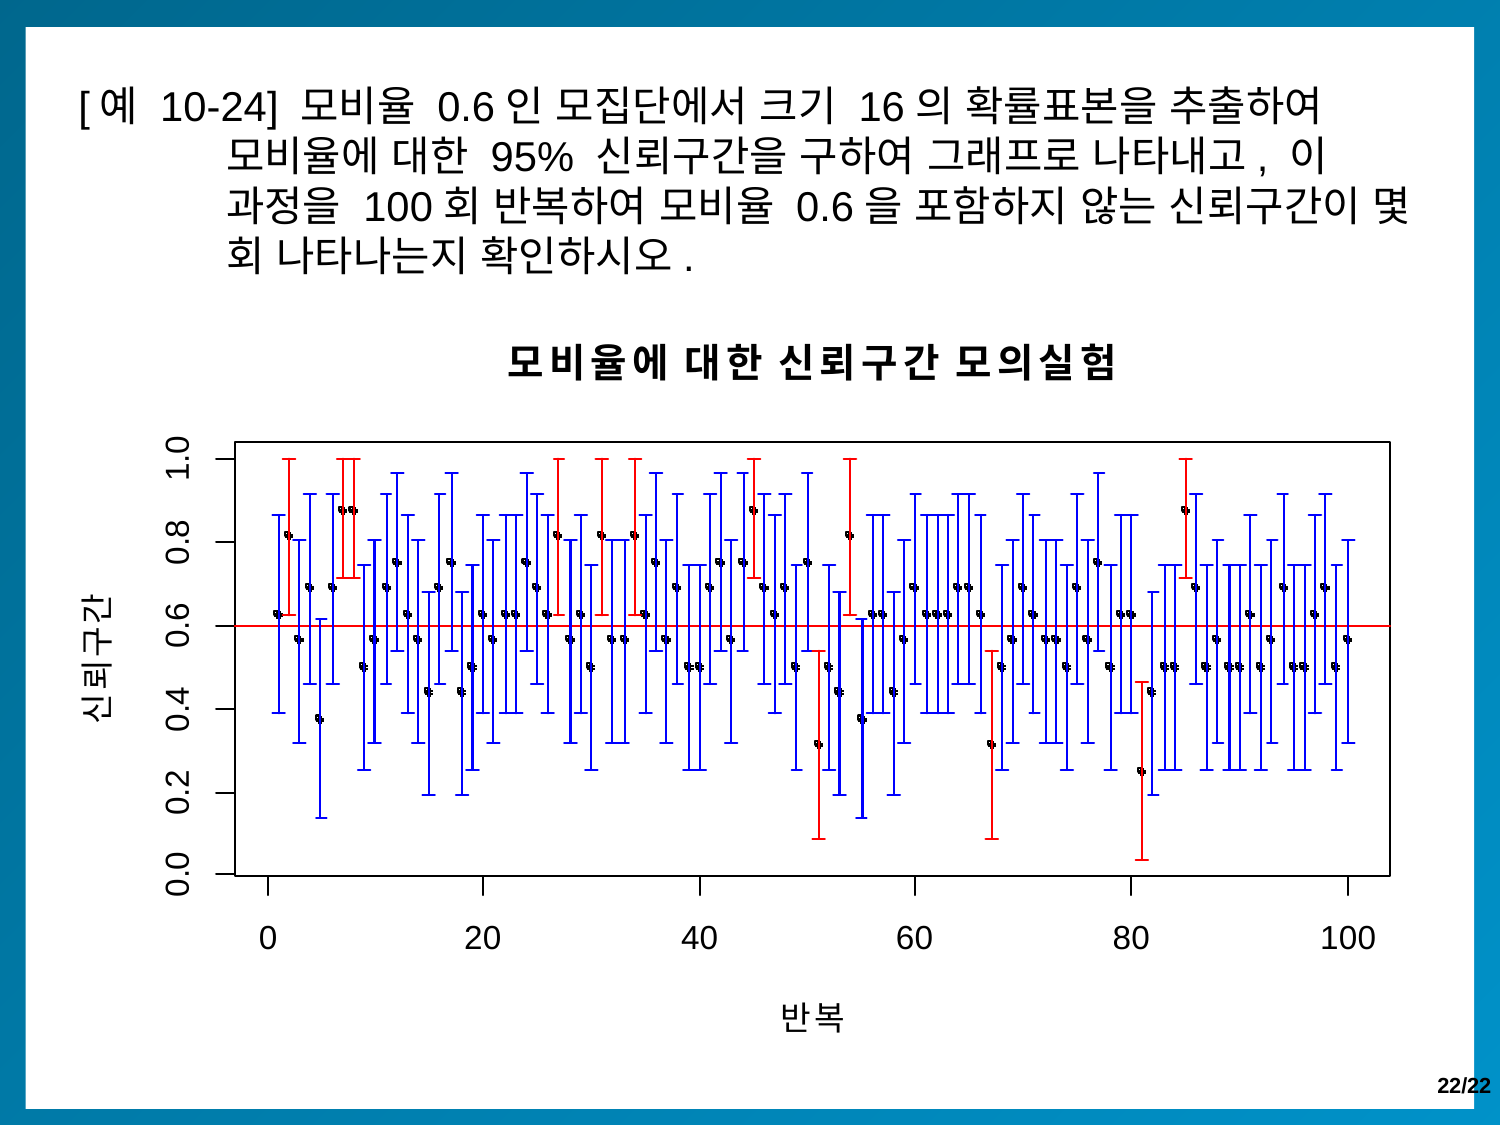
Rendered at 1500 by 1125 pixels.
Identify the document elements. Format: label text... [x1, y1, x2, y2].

picture [71, 278, 1474, 1080]
text_box [예 10-24] 모비율 0.6인 모집단에서 크기 16의 확률표본을 추출하여 모비율에 대한 95% 신뢰구간을 구하여 그래프로 나타내고, 이 과정을 100회 반복하여 모비율 0.6을 포함하지 않는 신뢰구간이 몇 회 나타나는지 확인하시오. [63, 72, 1434, 288]
